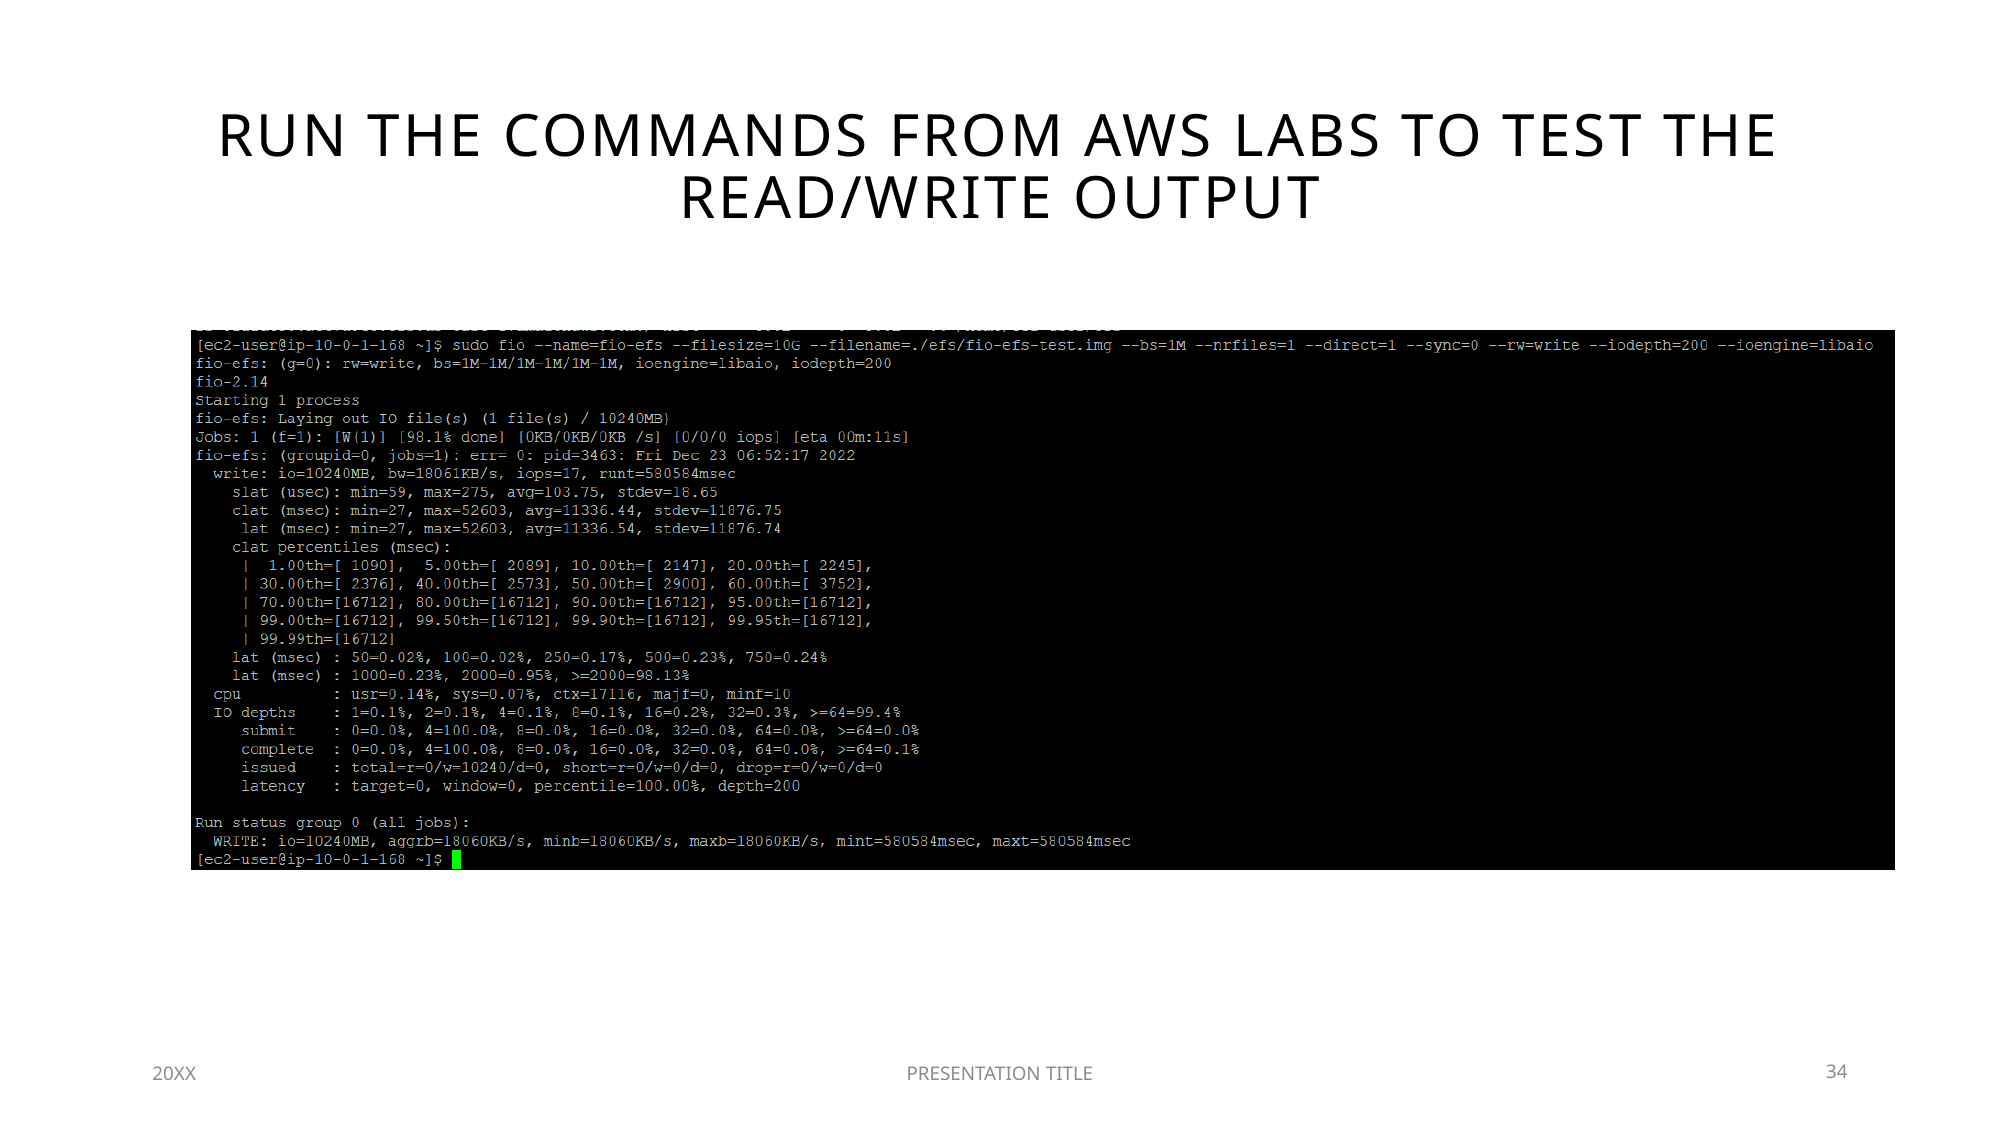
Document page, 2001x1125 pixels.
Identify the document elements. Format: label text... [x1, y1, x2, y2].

slide_number 20XX [137, 1042, 588, 1103]
footer PRESENTATION TITLE [662, 1042, 1338, 1103]
picture [191, 330, 1895, 870]
title RUN THE COMMANDS FROM AWS LABS TO TEST THE READ/WRITE OUTPUT [137, 59, 1863, 278]
slide_number 34 [1412, 1042, 1863, 1103]
